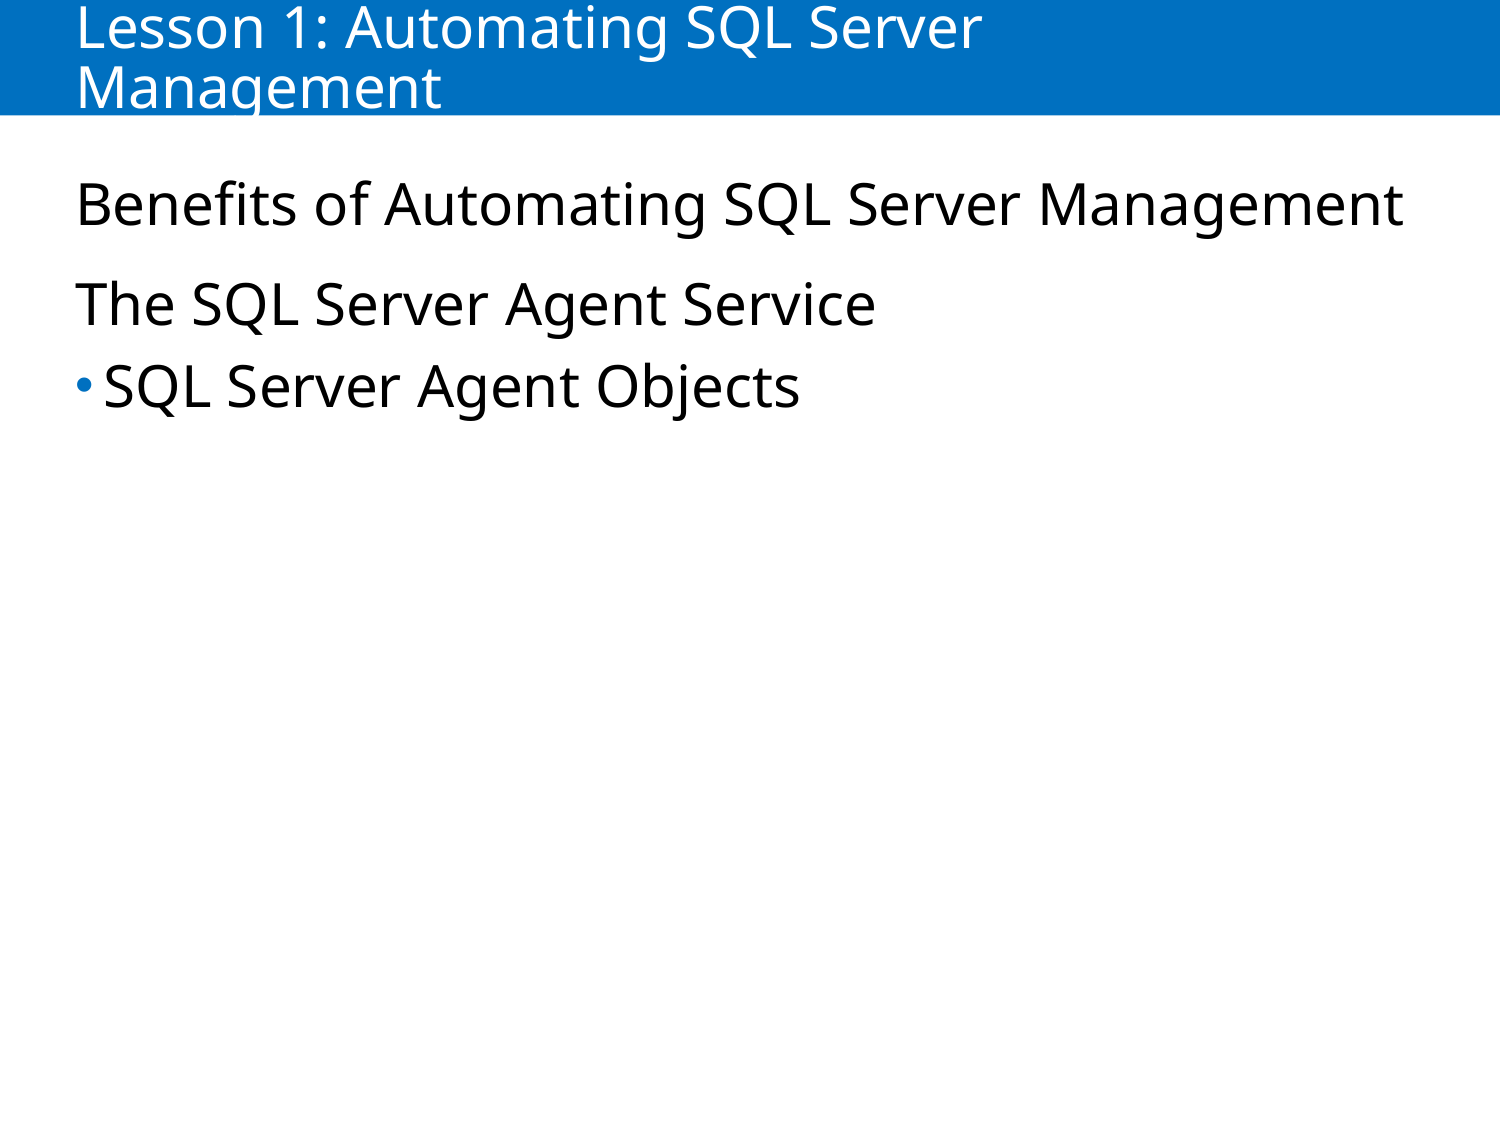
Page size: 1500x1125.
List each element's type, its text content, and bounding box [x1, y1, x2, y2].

title Lesson 1: Automating SQL Server Management [75, 0, 1351, 122]
list Benefits of Automating SQL Server Management The SQL Server Agent Service SQL Server Agent Objects [74, 167, 1408, 1013]
